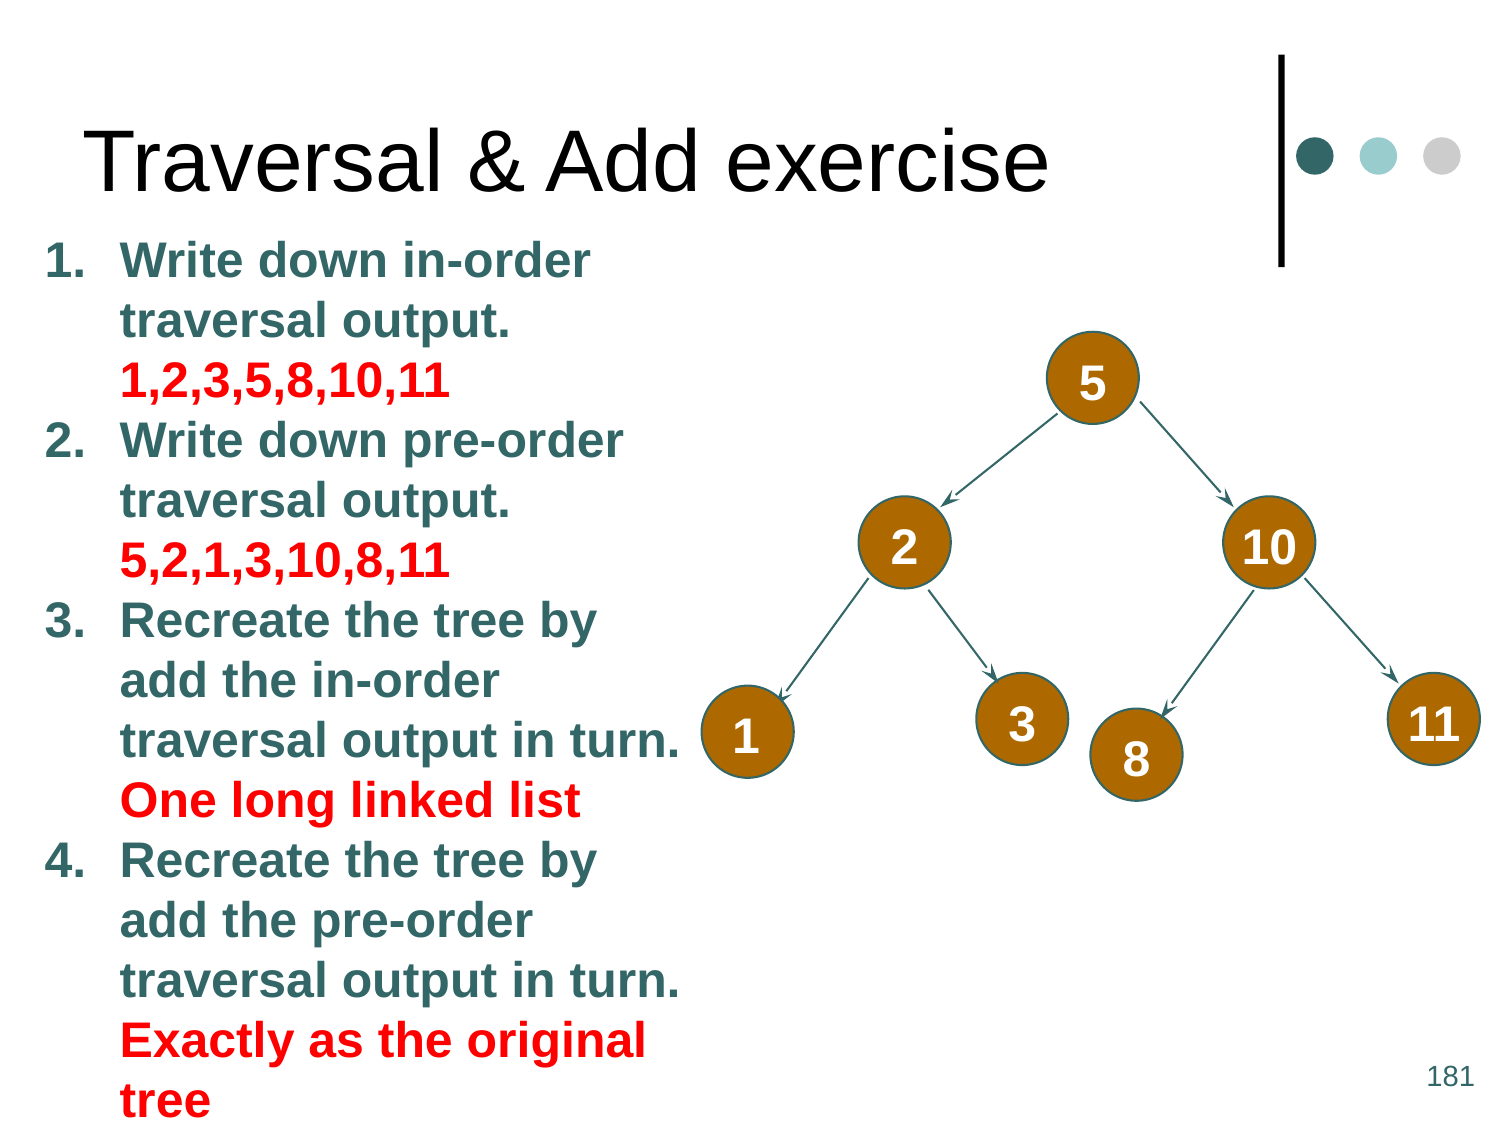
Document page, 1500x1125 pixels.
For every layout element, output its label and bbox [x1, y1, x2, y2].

text_box [858, 496, 951, 589]
text_box [955, 413, 1058, 495]
text_box [928, 589, 987, 668]
text_box [1046, 331, 1139, 424]
slide_number [1411, 1049, 1500, 1125]
text_box [940, 489, 961, 508]
text_box [1380, 664, 1480, 766]
title [66, 31, 1217, 282]
text_box [1139, 401, 1221, 493]
text_box [29, 219, 794, 1125]
text_box [1171, 590, 1254, 704]
text_box [786, 578, 869, 692]
text_box [976, 663, 1069, 766]
text_box [1090, 698, 1183, 801]
text_box [1215, 487, 1386, 669]
